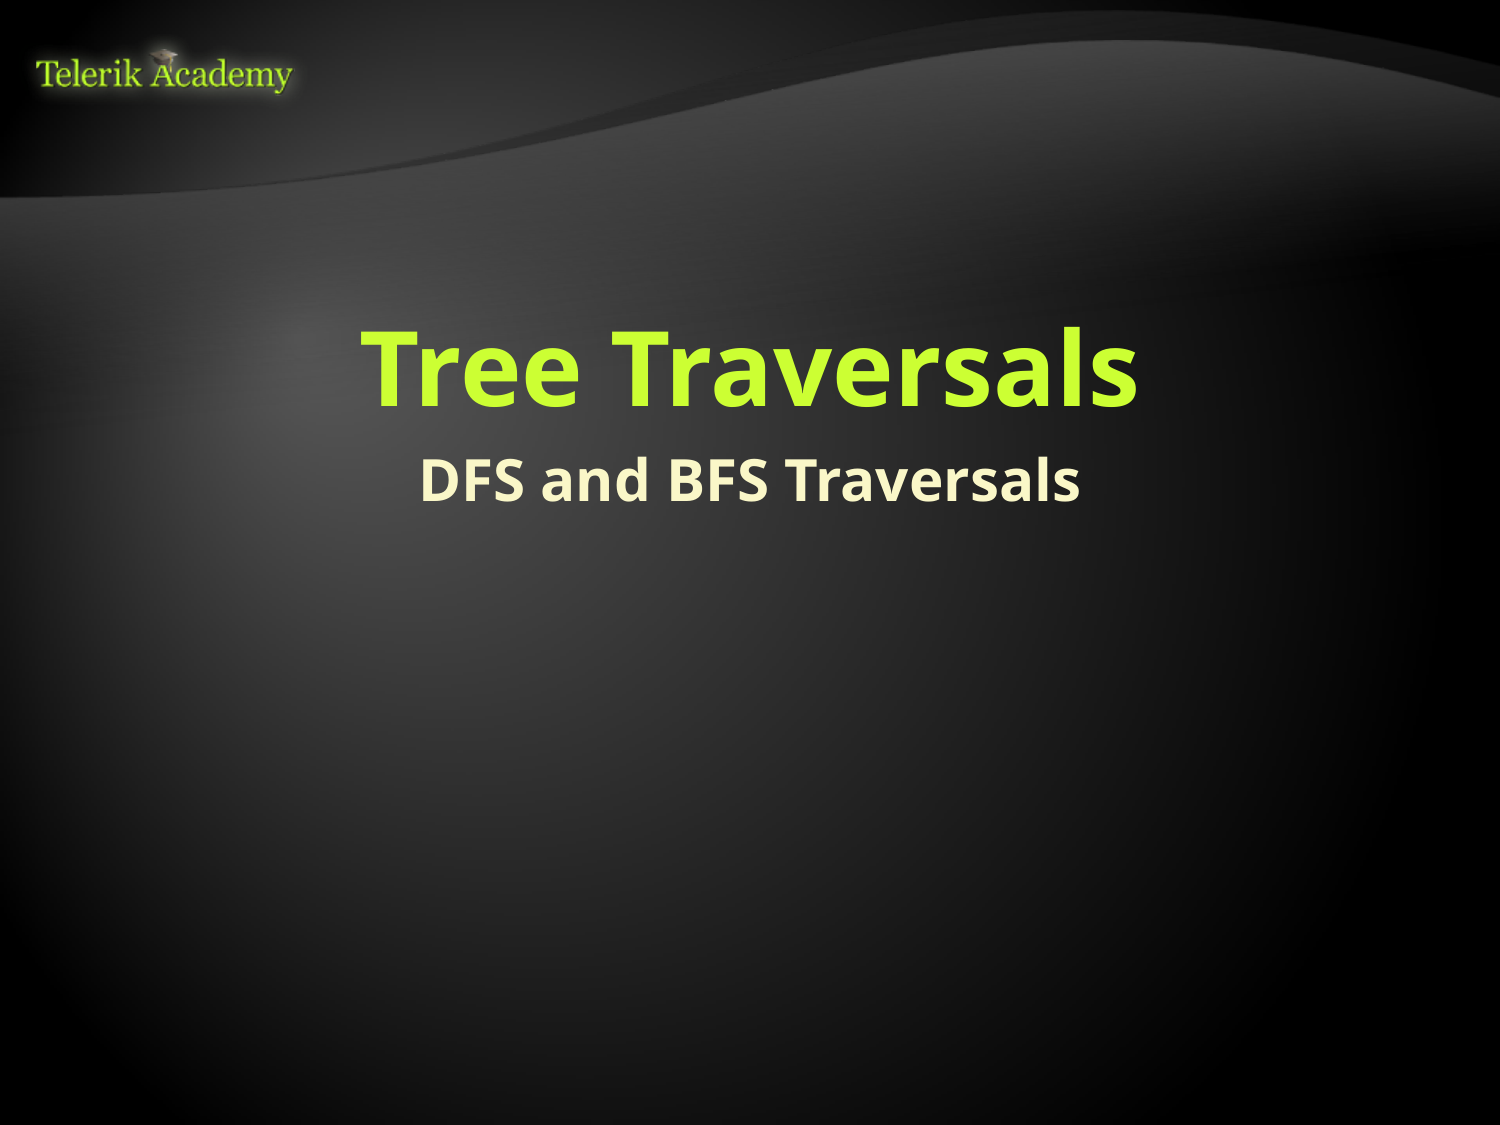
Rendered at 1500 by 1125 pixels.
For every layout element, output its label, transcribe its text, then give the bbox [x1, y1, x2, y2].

title Tree Traversals [75, 312, 1425, 425]
subtitle DFS and BFS Traversals [75, 431, 1425, 525]
picture [0, 0, 1500, 1125]
